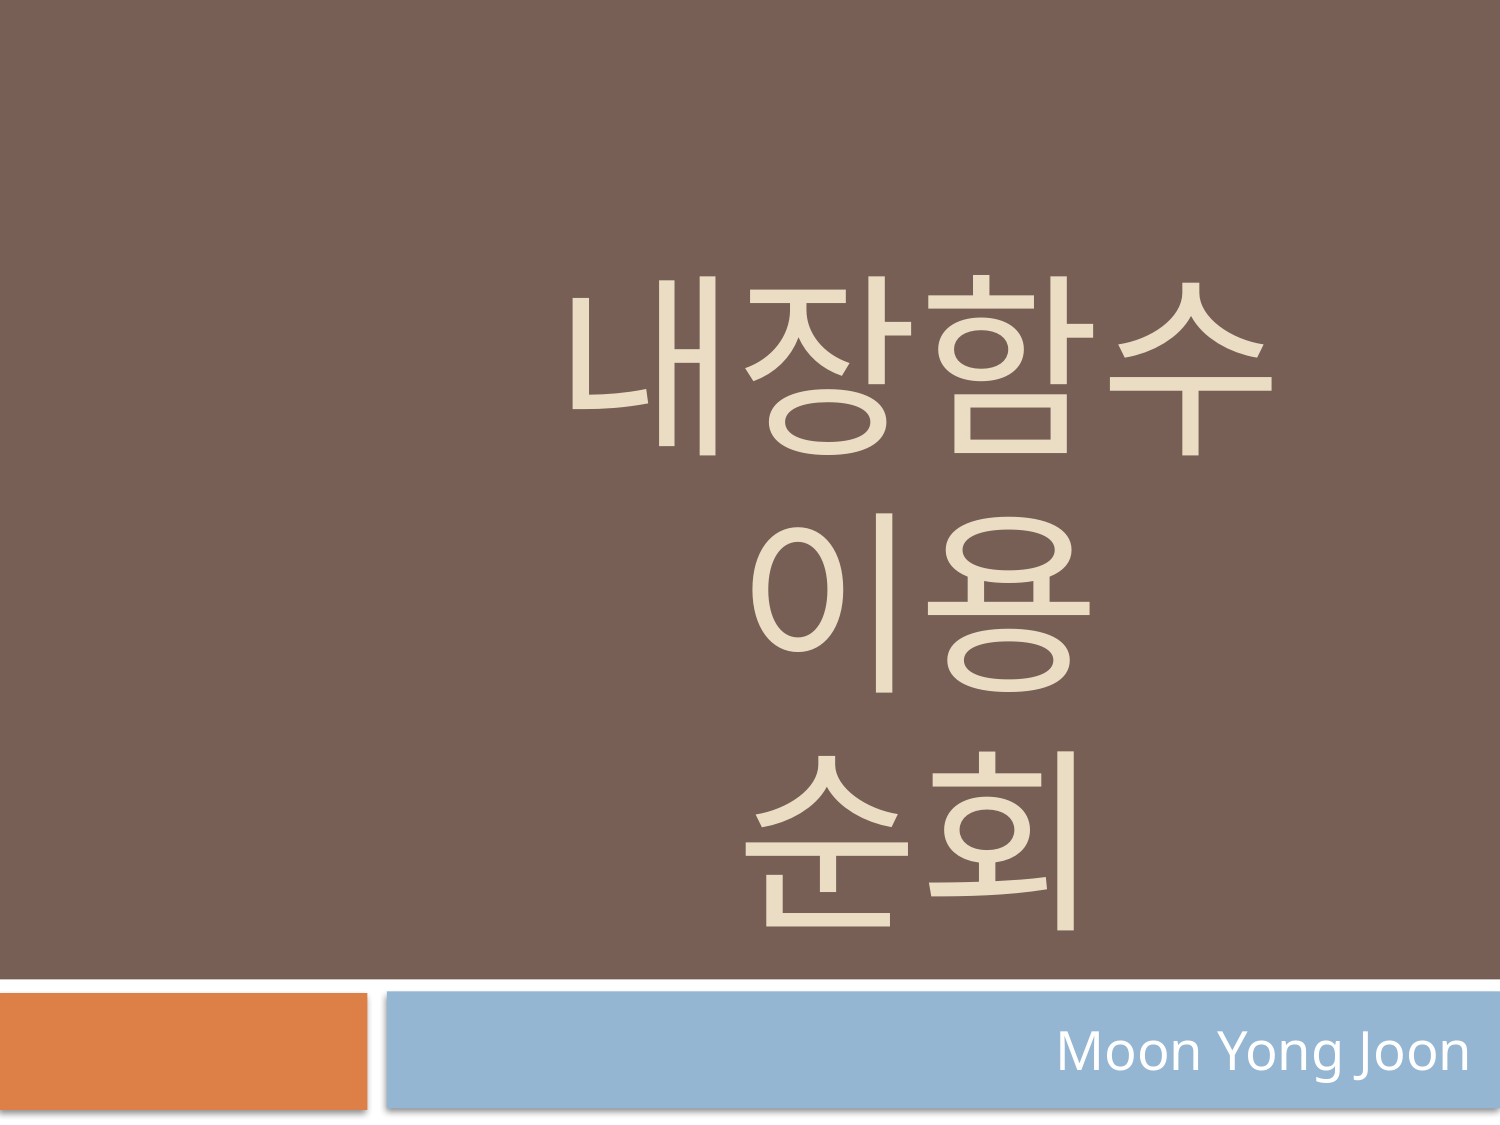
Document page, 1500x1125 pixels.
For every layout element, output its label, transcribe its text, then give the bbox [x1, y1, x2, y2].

title 내장함수 이용 순회 [387, 231, 1450, 963]
subtitle Moon Yong Joon [387, 992, 1488, 1105]
